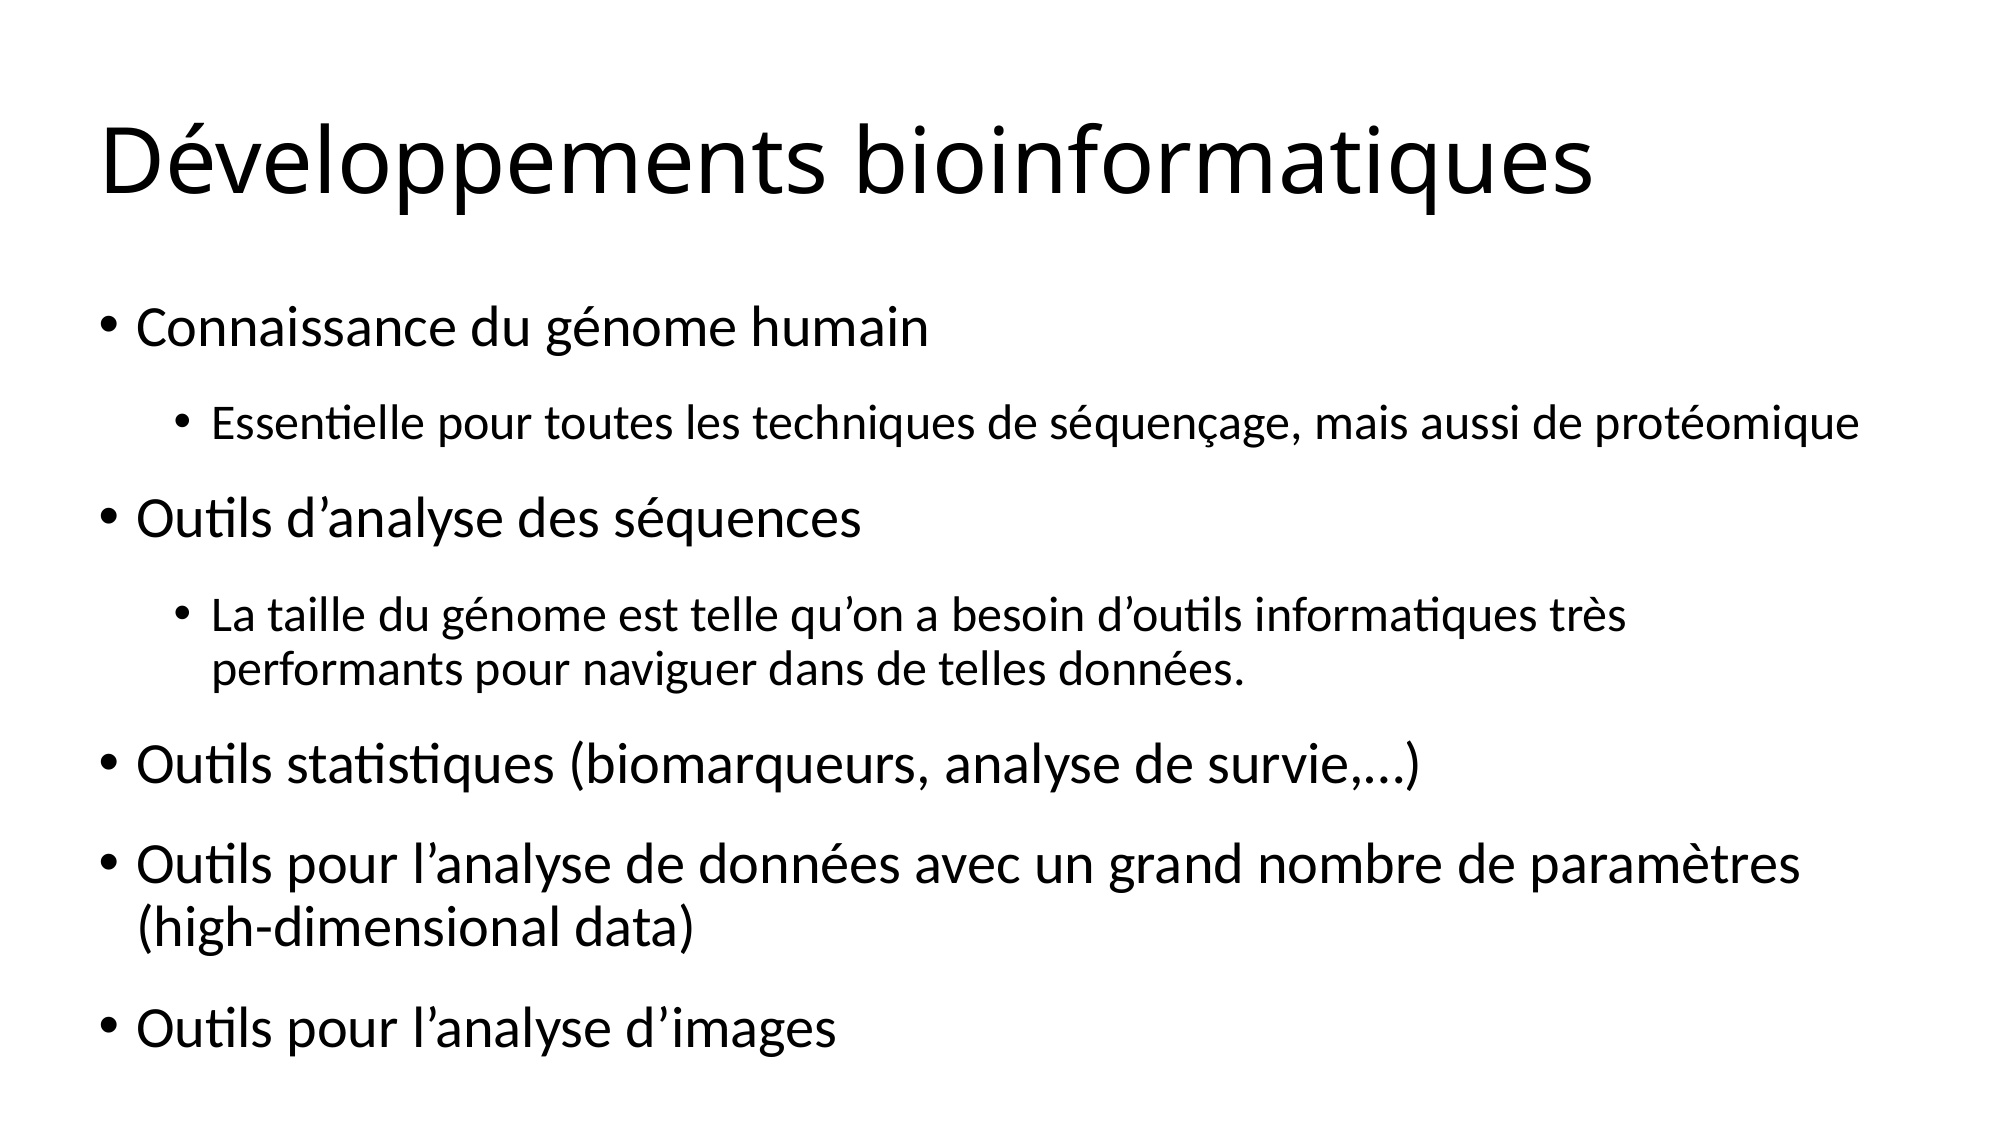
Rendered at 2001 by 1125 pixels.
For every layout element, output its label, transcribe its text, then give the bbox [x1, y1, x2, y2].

list Connaissance du génome humain Essentielle pour toutes les techniques de séquençage, mais aussi de protéomique Outils d’analyse des séquences La taille du génome est telle qu’on a besoin d’outils informatiques très performants pour naviguer dans de telles données. Outils statistiques (biomarqueurs, analyse de survie,…) Outils pour l’analyse de données avec un grand nombre de paramètres (high-dimensional data) Outils pour l’analyse d’images [83, 288, 1903, 1096]
title Développements bioinformatiques [83, 54, 1809, 273]
